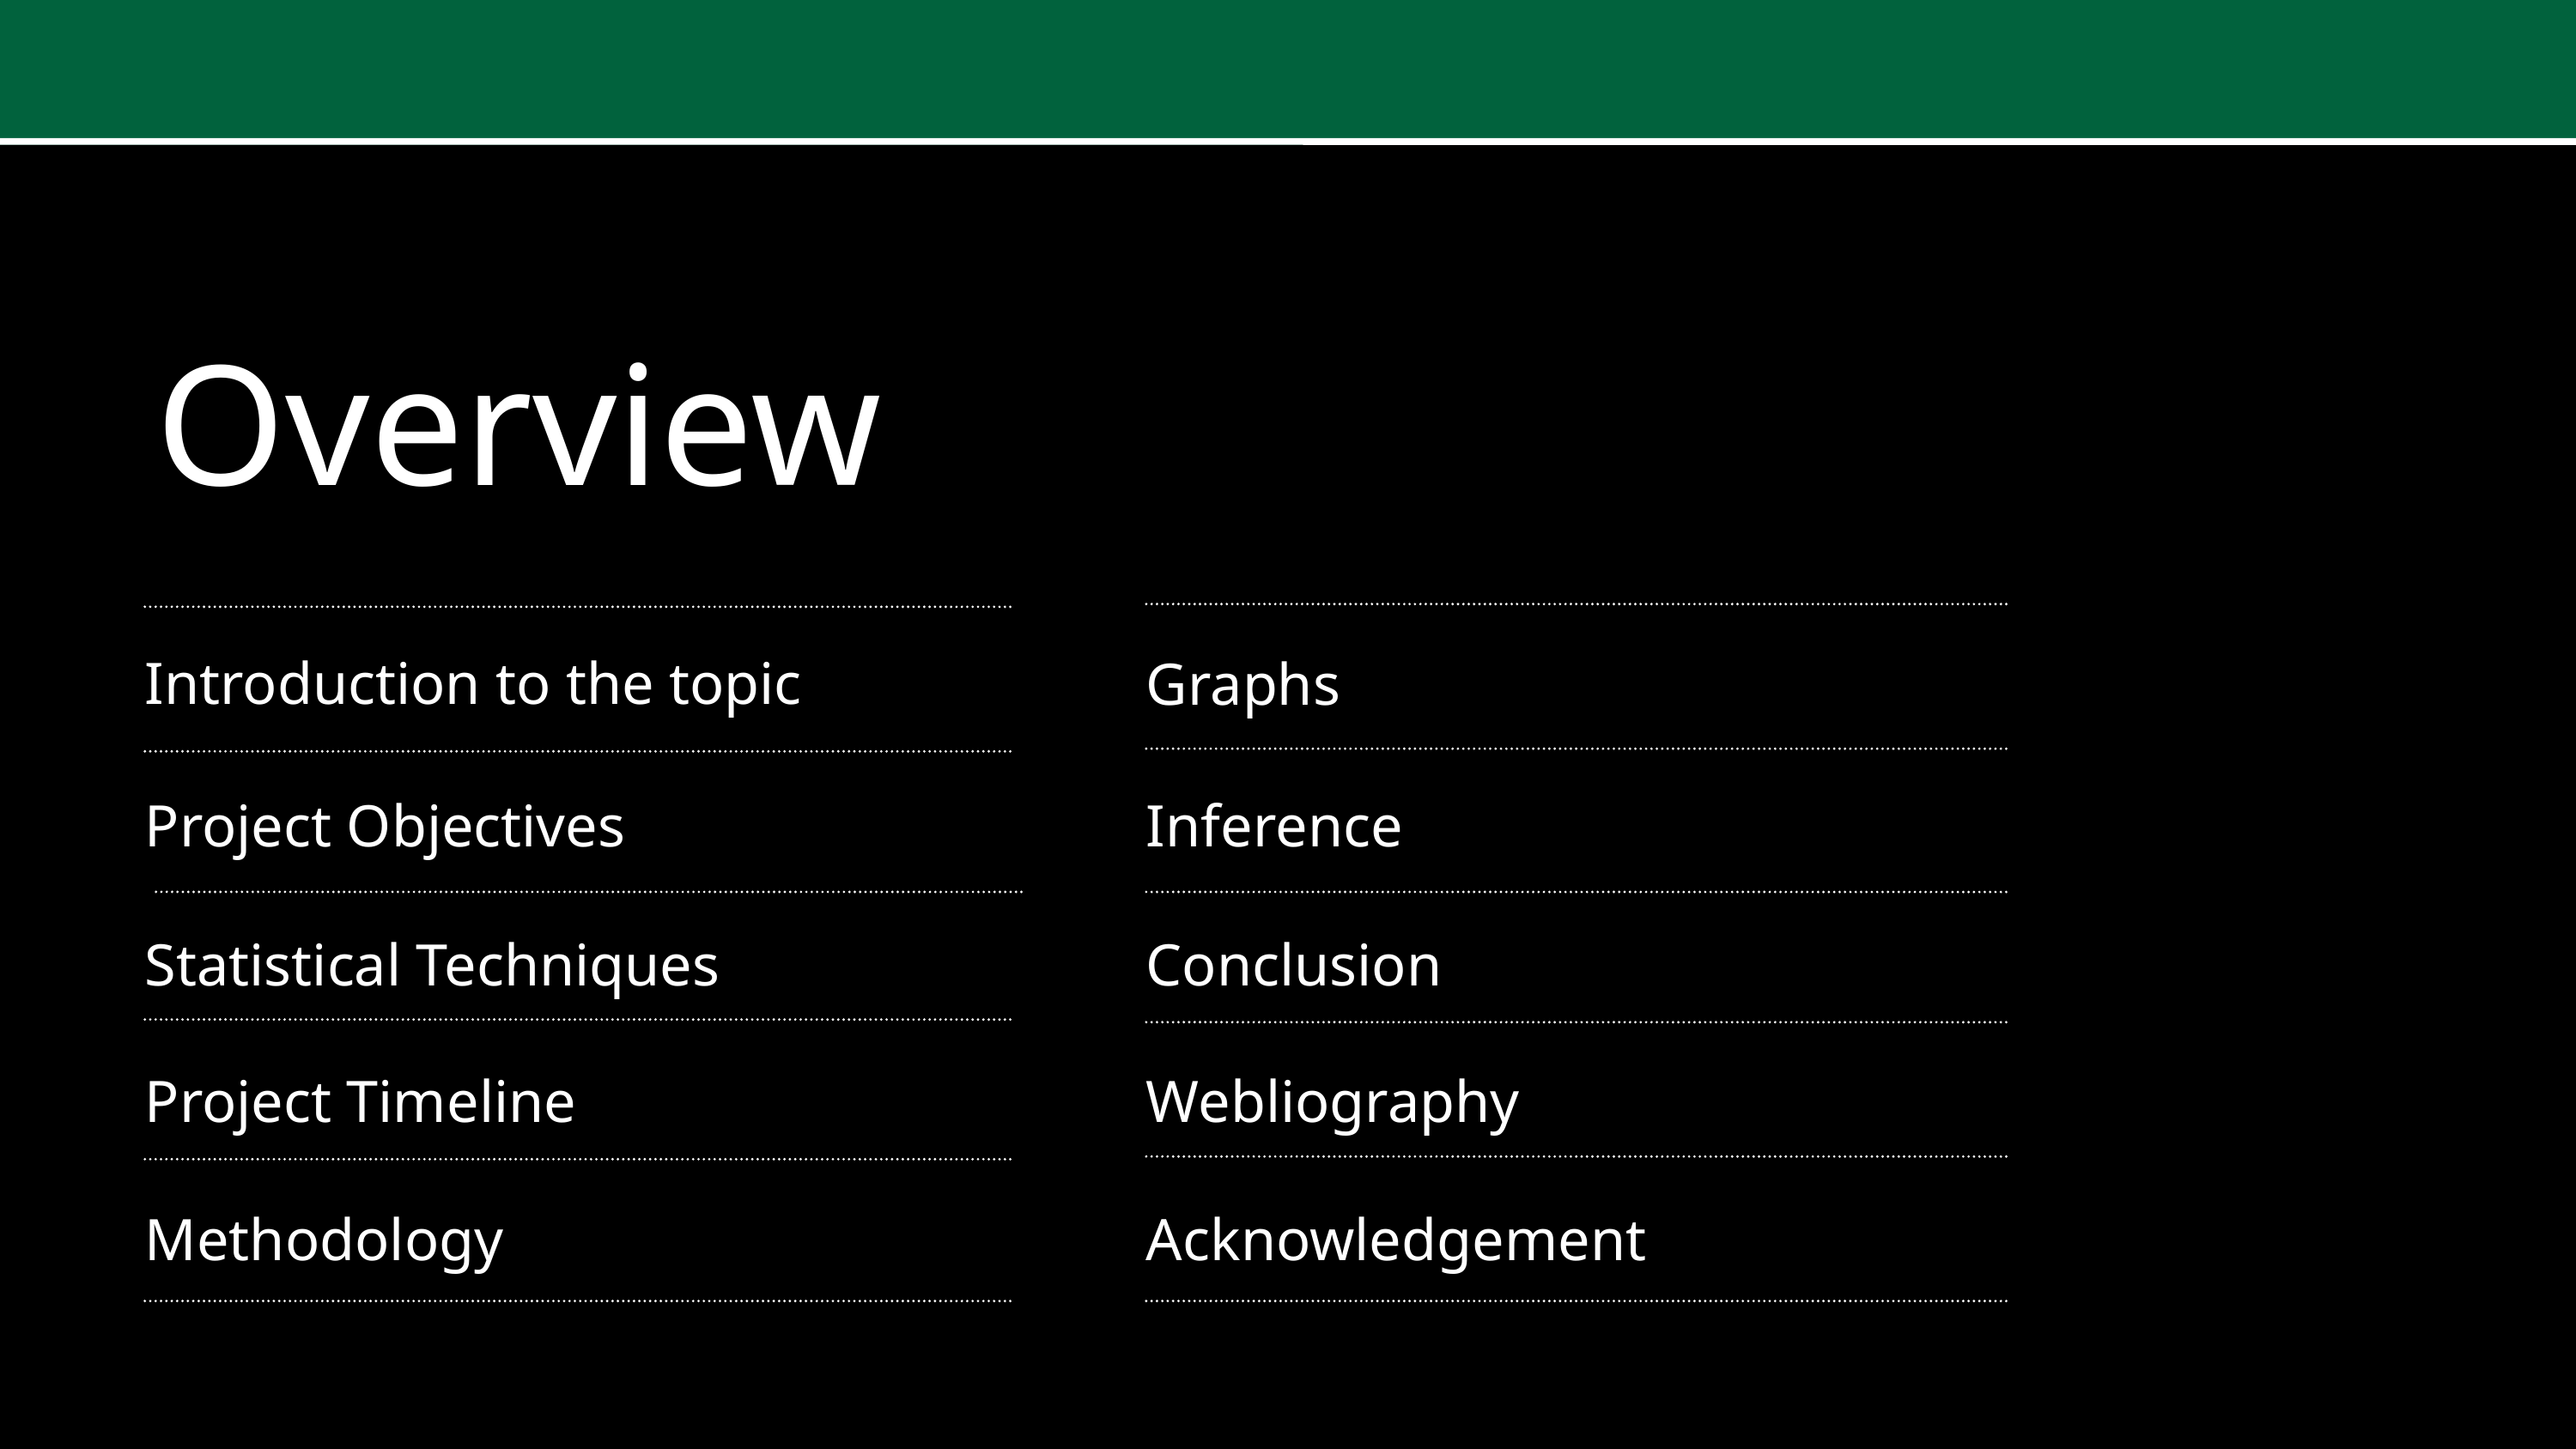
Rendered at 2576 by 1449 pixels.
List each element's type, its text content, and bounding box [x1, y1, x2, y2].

text_box Overview [155, 302, 1131, 518]
text_box Acknowledgement [1145, 1191, 1977, 1272]
text_box Project Objectives [144, 778, 975, 858]
text_box [0, 142, 2576, 145]
text_box Inference [1145, 778, 1977, 858]
text_box Webliography [1145, 1052, 1977, 1134]
text_box Methodology [144, 1191, 975, 1272]
text_box Conclusion [1145, 917, 1977, 997]
text_box Introduction to the topic [144, 634, 922, 716]
text_box Statistical Techniques [144, 917, 975, 997]
text_box Project Timeline [144, 1052, 975, 1134]
text_box Graphs [1145, 636, 1977, 717]
text_box [0, 0, 2576, 141]
